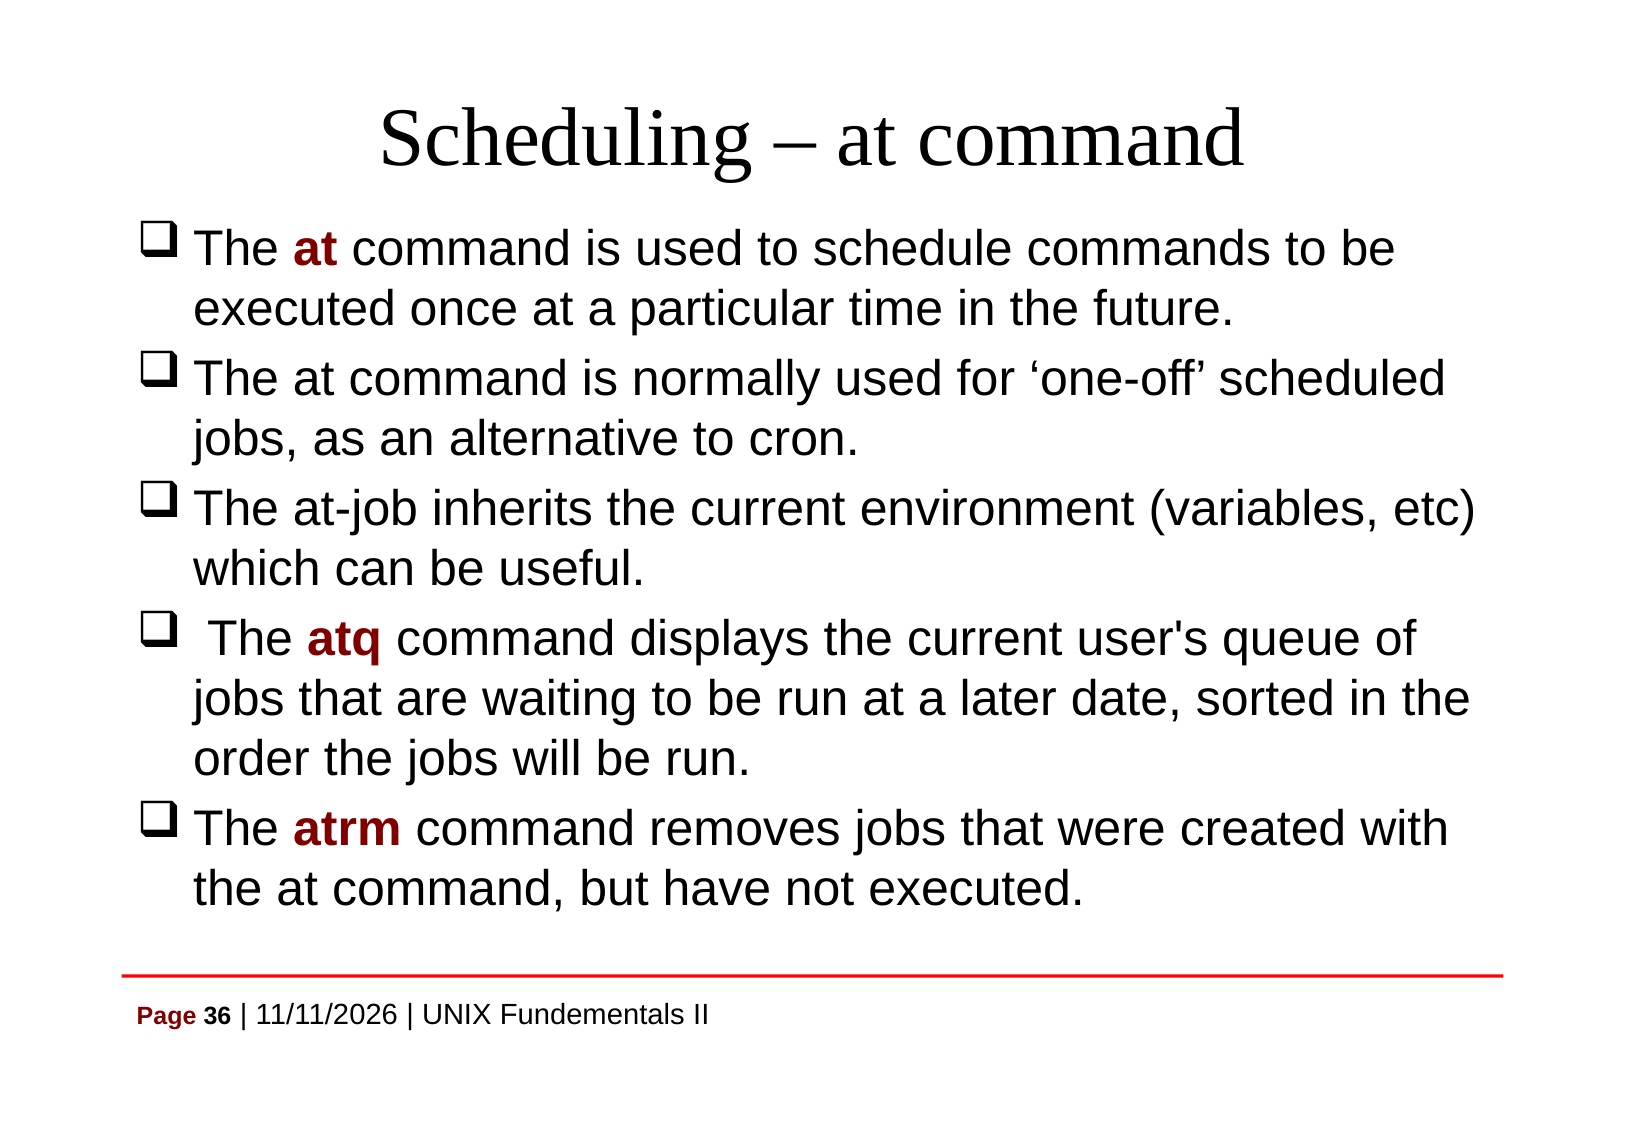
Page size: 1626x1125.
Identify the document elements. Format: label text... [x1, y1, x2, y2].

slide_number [121, 987, 1504, 1071]
list The at command is used to schedule commands to be executed once at a particular time in the future. The at command is normally used for ‘one-off’ scheduled jobs, as an alternative to cron. The at-job inherits the current environment (variables, etc) which can be useful. The atq command displays the current user's queue of jobs that are waiting to be run at a later date, sorted in the order the jobs will be run. The atrm command removes jobs that were created with the at command, but have not executed. [121, 208, 1504, 953]
title Scheduling – at command [121, 78, 1504, 187]
